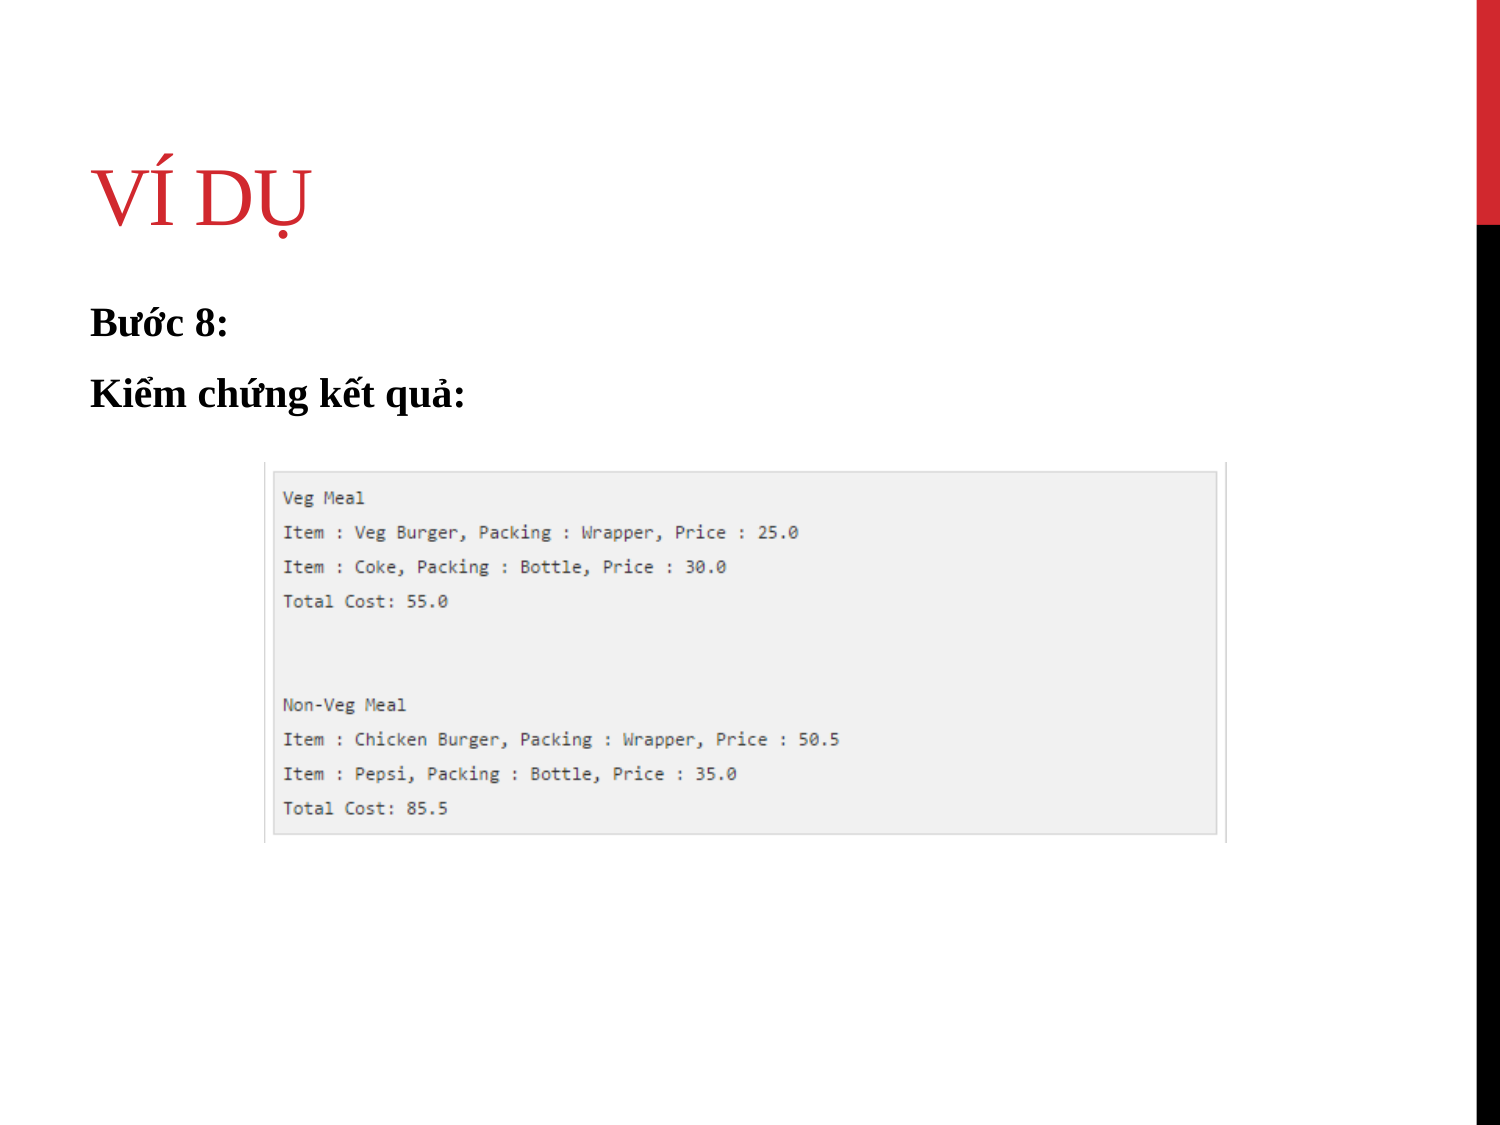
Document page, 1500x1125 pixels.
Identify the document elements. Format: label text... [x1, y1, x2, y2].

picture [263, 461, 1228, 843]
list Bước 8: Kiểm chứng kết quả: [75, 287, 1325, 1005]
title Ví dụ [75, 25, 1025, 250]
